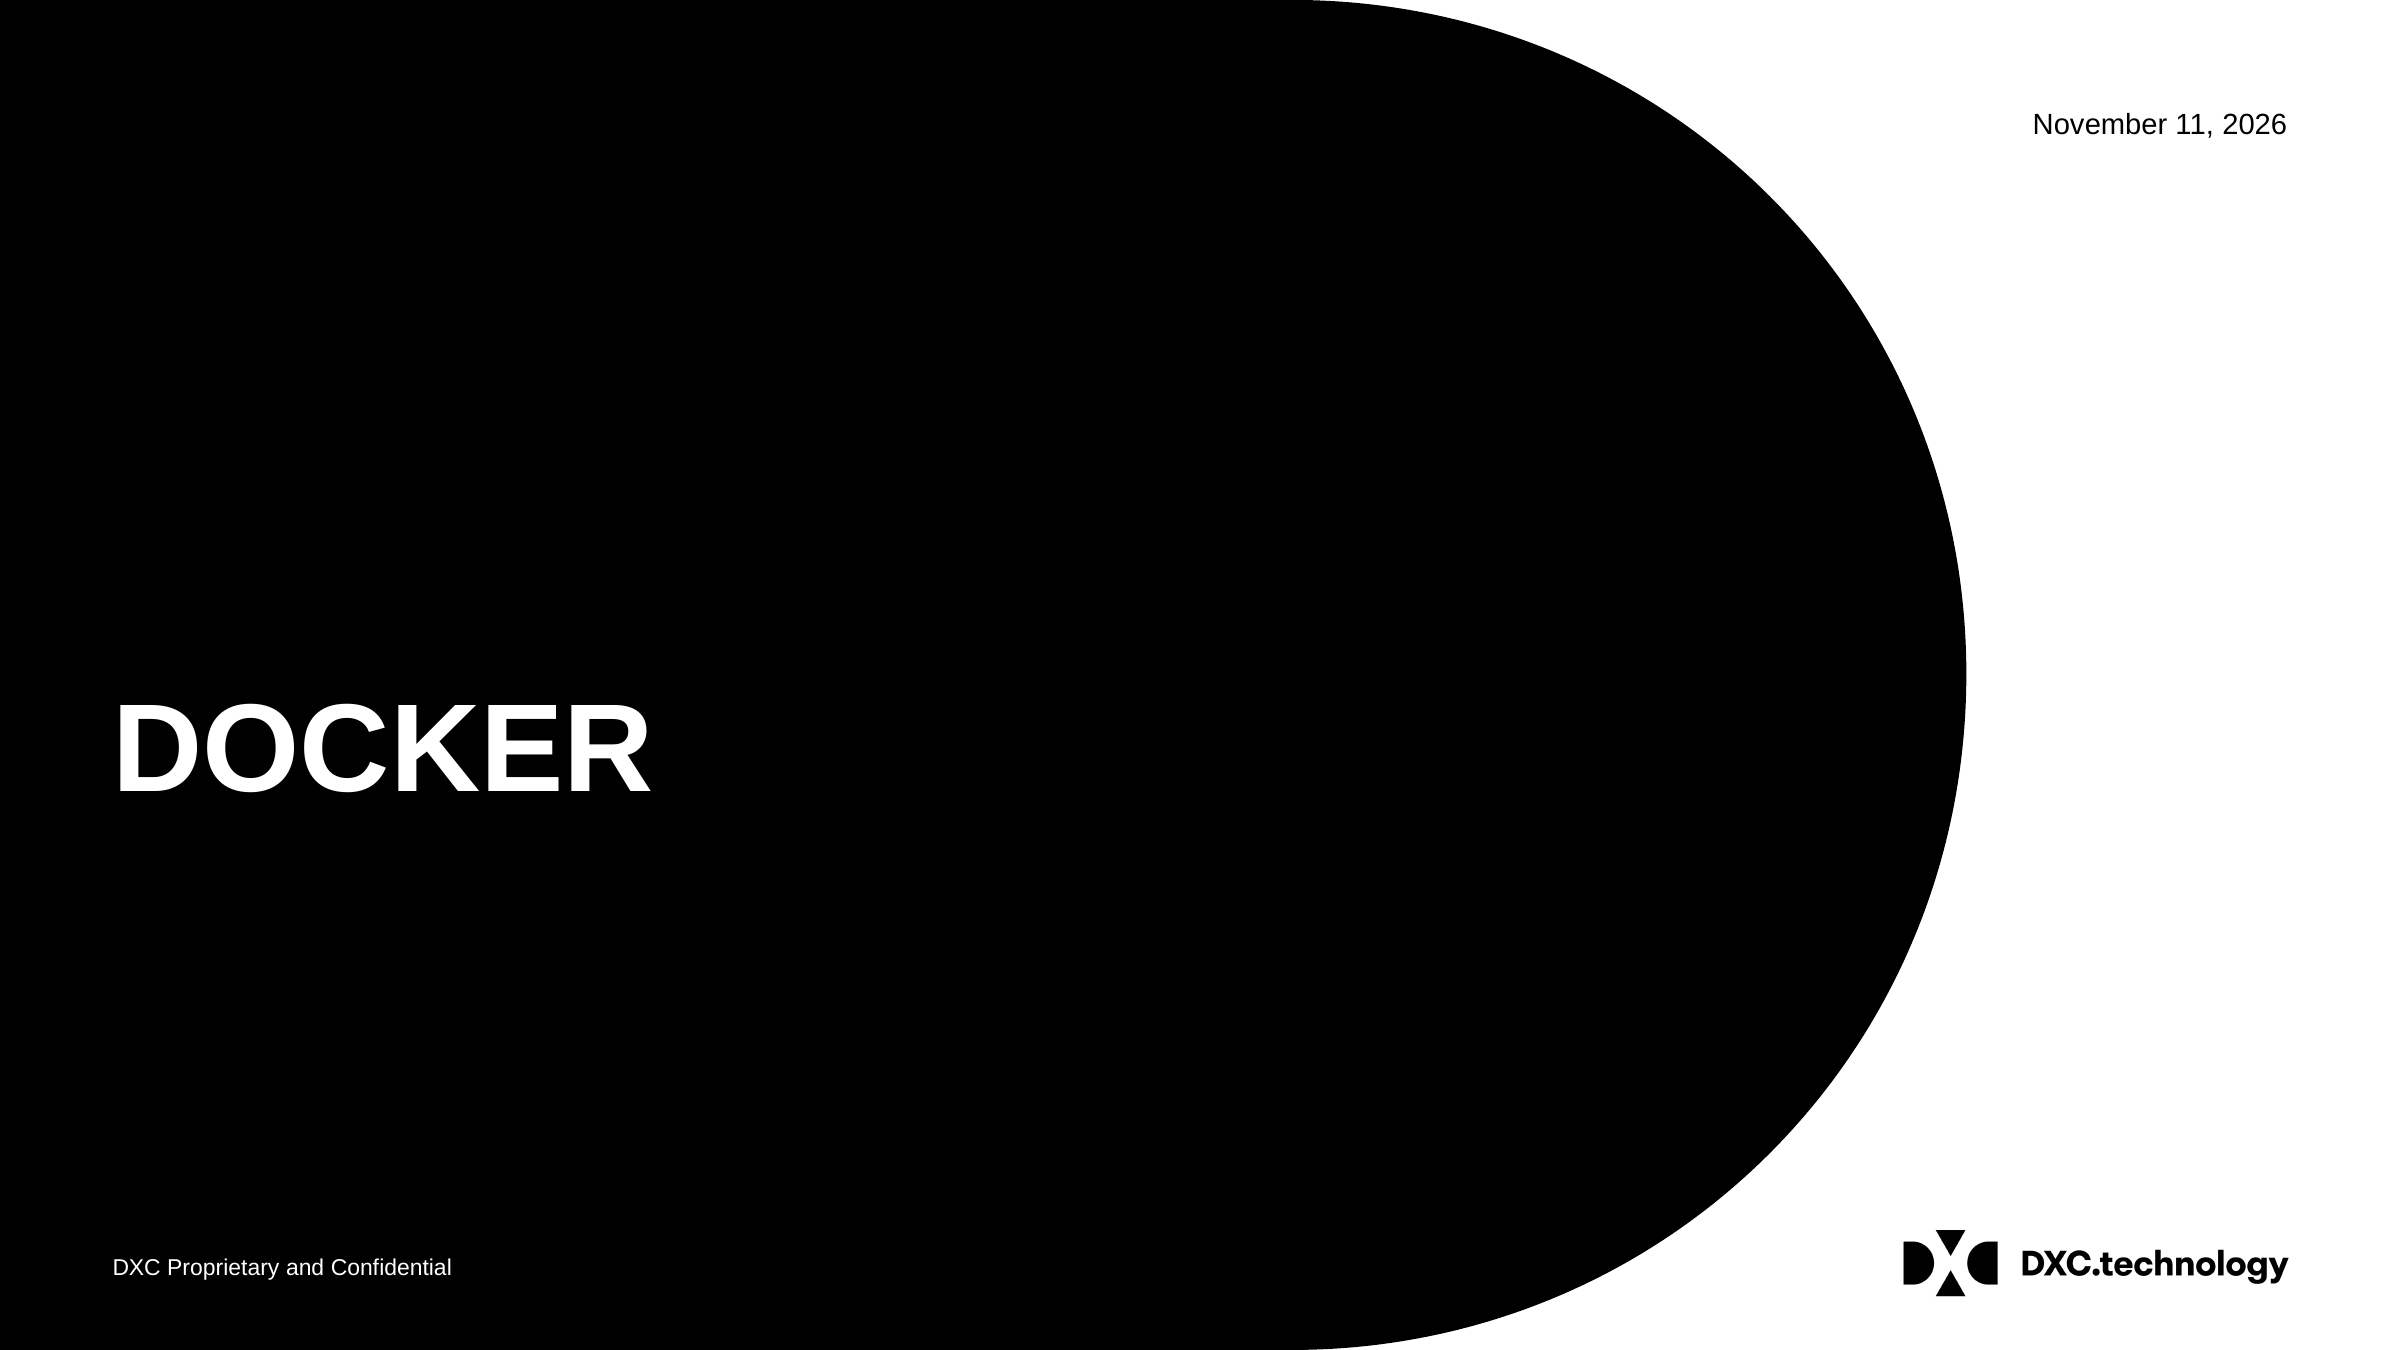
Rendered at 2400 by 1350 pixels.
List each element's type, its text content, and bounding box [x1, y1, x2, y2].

title DOCKER [112, 337, 1763, 818]
